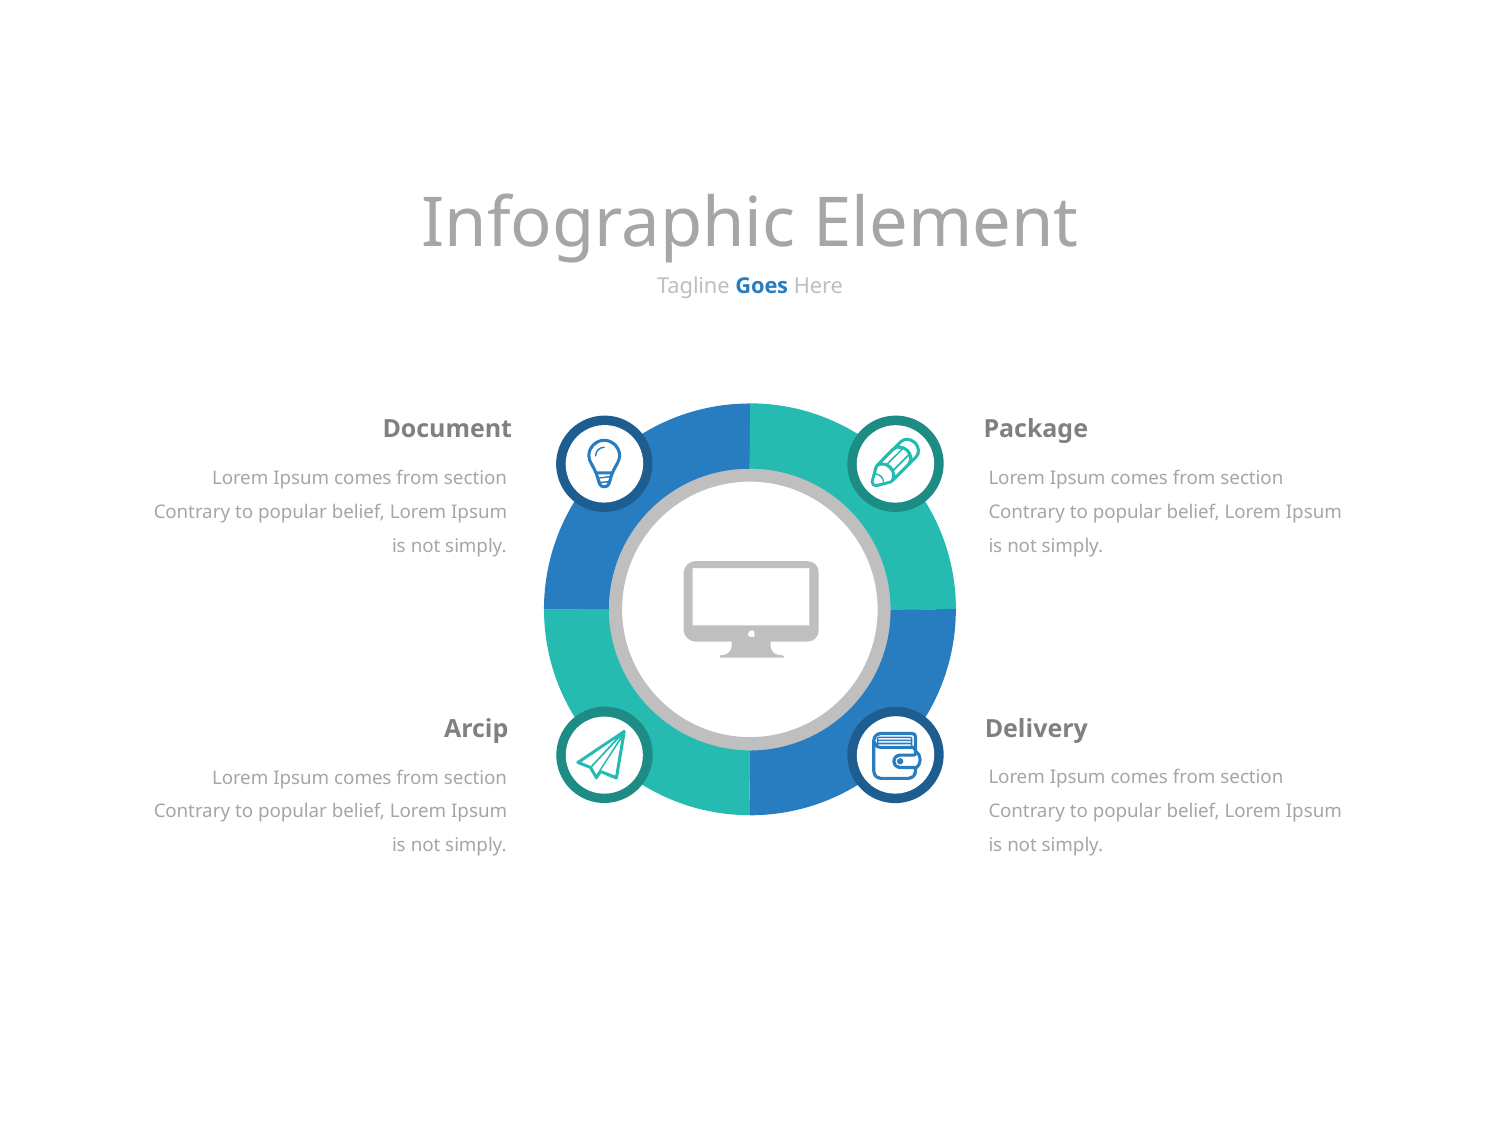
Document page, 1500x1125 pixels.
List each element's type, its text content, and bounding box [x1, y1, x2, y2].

text_box Tagline Goes Here [642, 264, 858, 306]
text_box Package [968, 405, 1103, 451]
text_box Lorem Ipsum comes from section Contrary to popular belief, Lorem Ipsum is not simply. [135, 447, 522, 564]
text_box Arcip [429, 705, 524, 750]
text_box [544, 609, 750, 816]
text_box [847, 706, 944, 804]
text_box [870, 437, 921, 488]
text_box Document [367, 405, 527, 451]
text_box [609, 469, 890, 750]
text_box [565, 716, 643, 794]
text_box [750, 609, 956, 816]
text_box Lorem Ipsum comes from section Contrary to popular belief, Lorem Ipsum is not simply. [973, 447, 1360, 564]
text_box [856, 716, 935, 794]
text_box Lorem Ipsum comes from section Contrary to popular belief, Lorem Ipsum is not simply. [135, 746, 522, 863]
text_box Infographic Element [406, 170, 1094, 268]
text_box [856, 425, 935, 503]
text_box [543, 403, 750, 610]
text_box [872, 731, 924, 780]
text_box [847, 415, 944, 512]
text_box [556, 415, 653, 512]
text_box [556, 706, 653, 803]
text_box Lorem Ipsum comes from section Contrary to popular belief, Lorem Ipsum is not simply. [973, 746, 1360, 863]
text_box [587, 438, 622, 489]
text_box [749, 403, 956, 609]
text_box [576, 729, 626, 780]
text_box [683, 561, 819, 658]
text_box Delivery [969, 704, 1103, 750]
text_box [565, 425, 644, 503]
